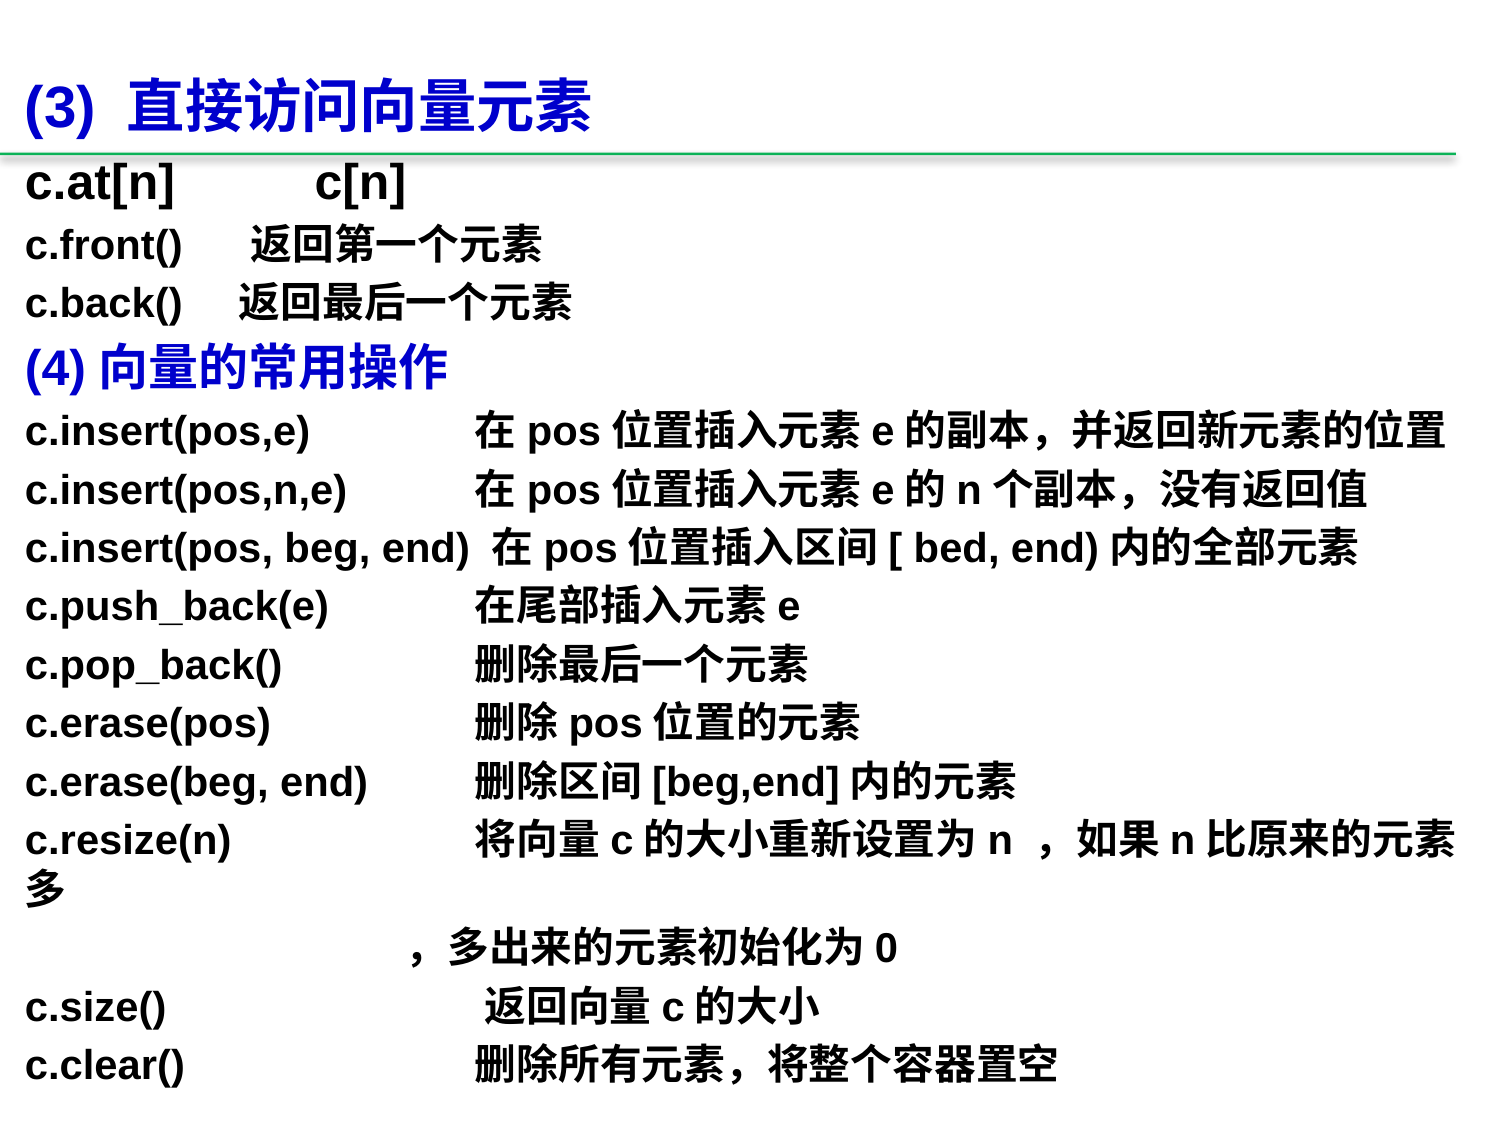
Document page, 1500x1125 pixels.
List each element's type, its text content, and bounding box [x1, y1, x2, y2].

list (3) 直接访问向量元素 c.at[n] c[n] c.front() 返回第一个元素 c.back() 返回最后一个元素 (4)向量的常用操作 c.insert(pos,e) 在pos位置插入元素e的副本，并返回新元素的位置 c.insert(pos,n,e) 在pos位置插入元素e的n个副本，没有返回值 c.insert(pos, beg, end) 在pos位置插入区间[ bed, end)内的全部元素 c.push_back(e) 在尾部插入元素e c.pop_back() 删除最后一个元素 c.erase(pos) 删除pos位置的元素 c.erase(beg, end) 删除区间[beg,end]内的元素 c.resize(n) 将向量c的大小重新设置为n ，如果n比原来的元素多 ，多出来的元素初始化为0 c.size() 返回向量c的大小 c.clear() 删除所有元素，将整个容器置空 [9, 0, 1491, 1107]
